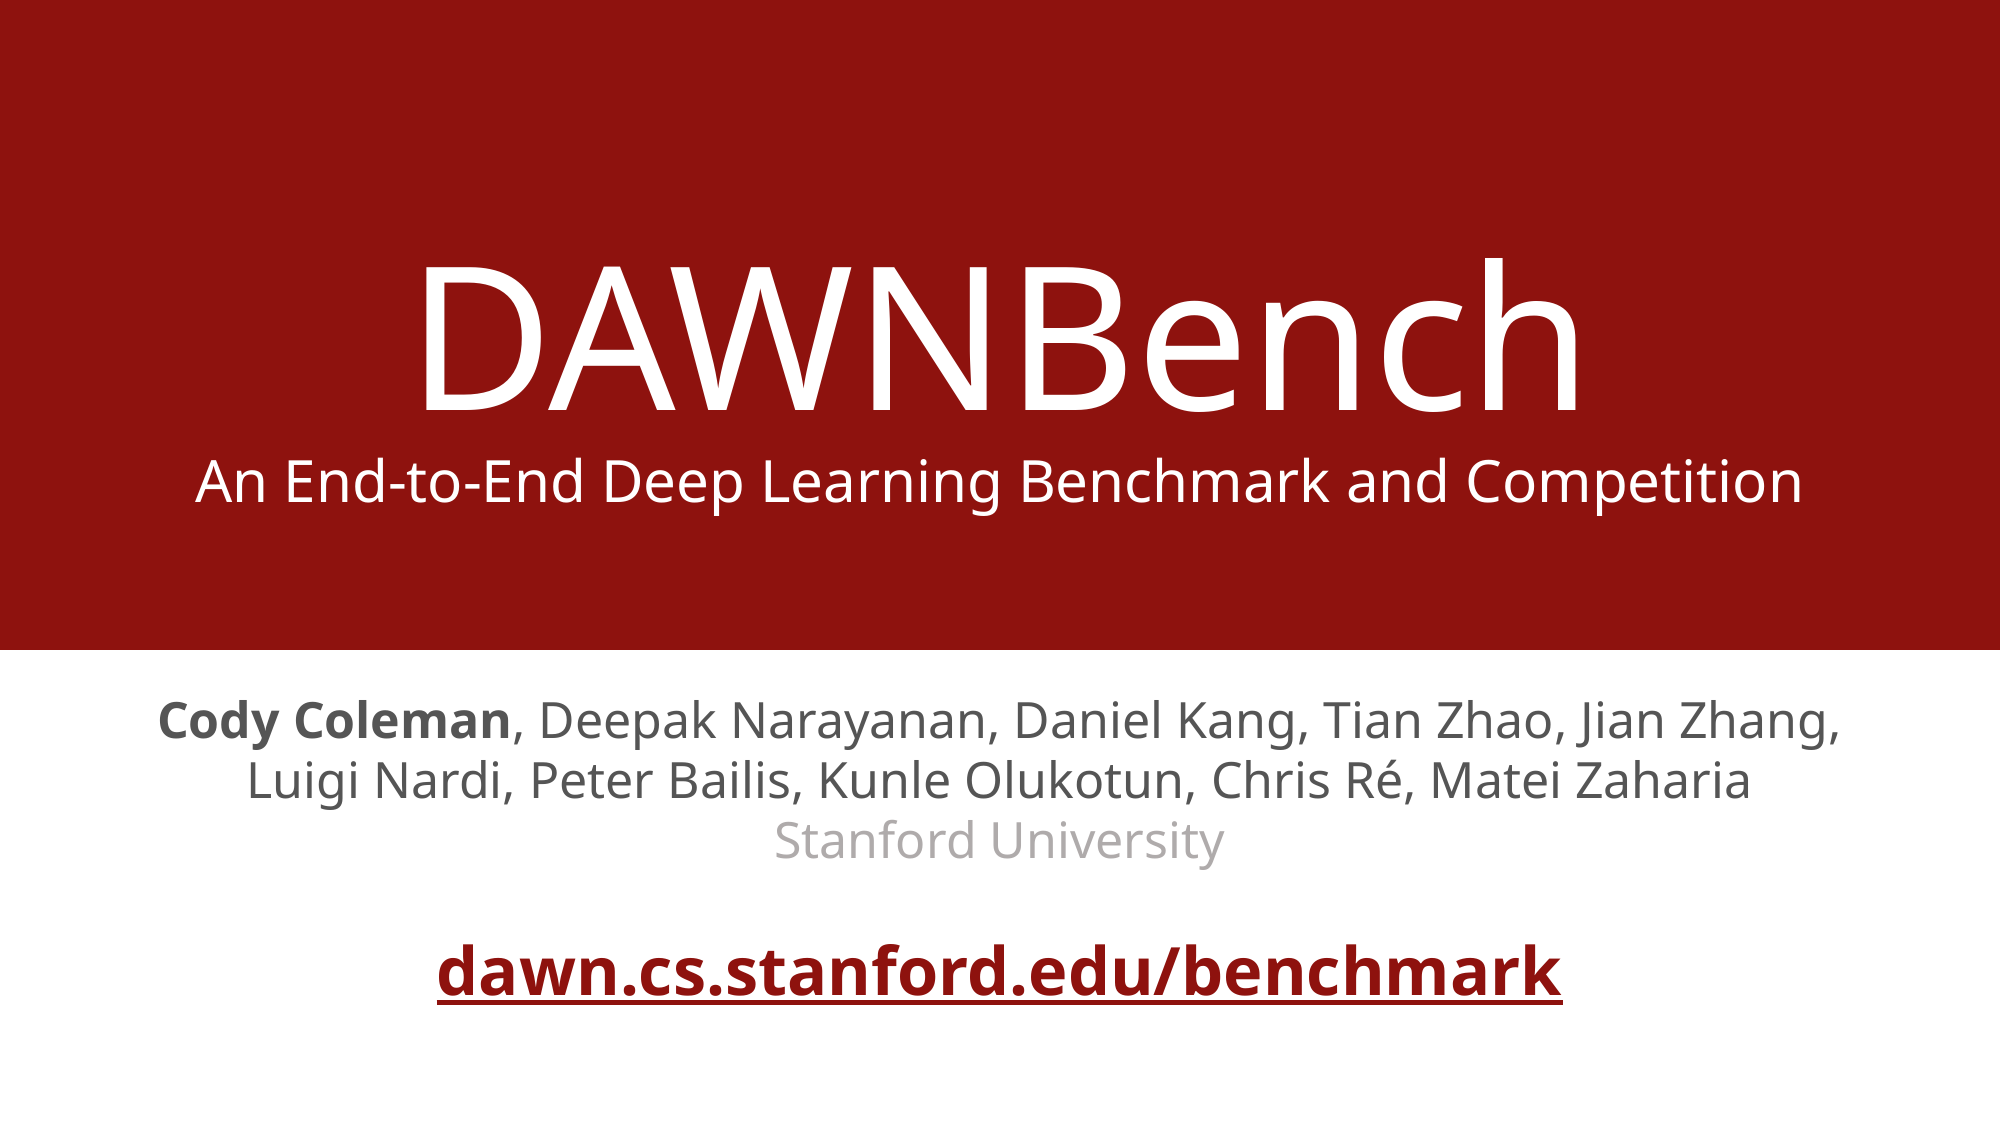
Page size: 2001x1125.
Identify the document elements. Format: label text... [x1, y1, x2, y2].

text_box DAWNBench [392, 203, 1608, 436]
text_box An End-to-End Deep Learning Benchmark and Competition [180, 436, 1820, 592]
text_box Cody Coleman, Deepak Narayanan, Daniel Kang, Tian Zhao, Jian Zhang, Luigi Nardi, Peter Bailis, Kunle Olukotun, Chris Ré, Matei Zaharia Stanford University dawn.cs.stanford.edu/benchmark [68, 680, 1932, 1086]
text_box [0, 0, 2000, 651]
